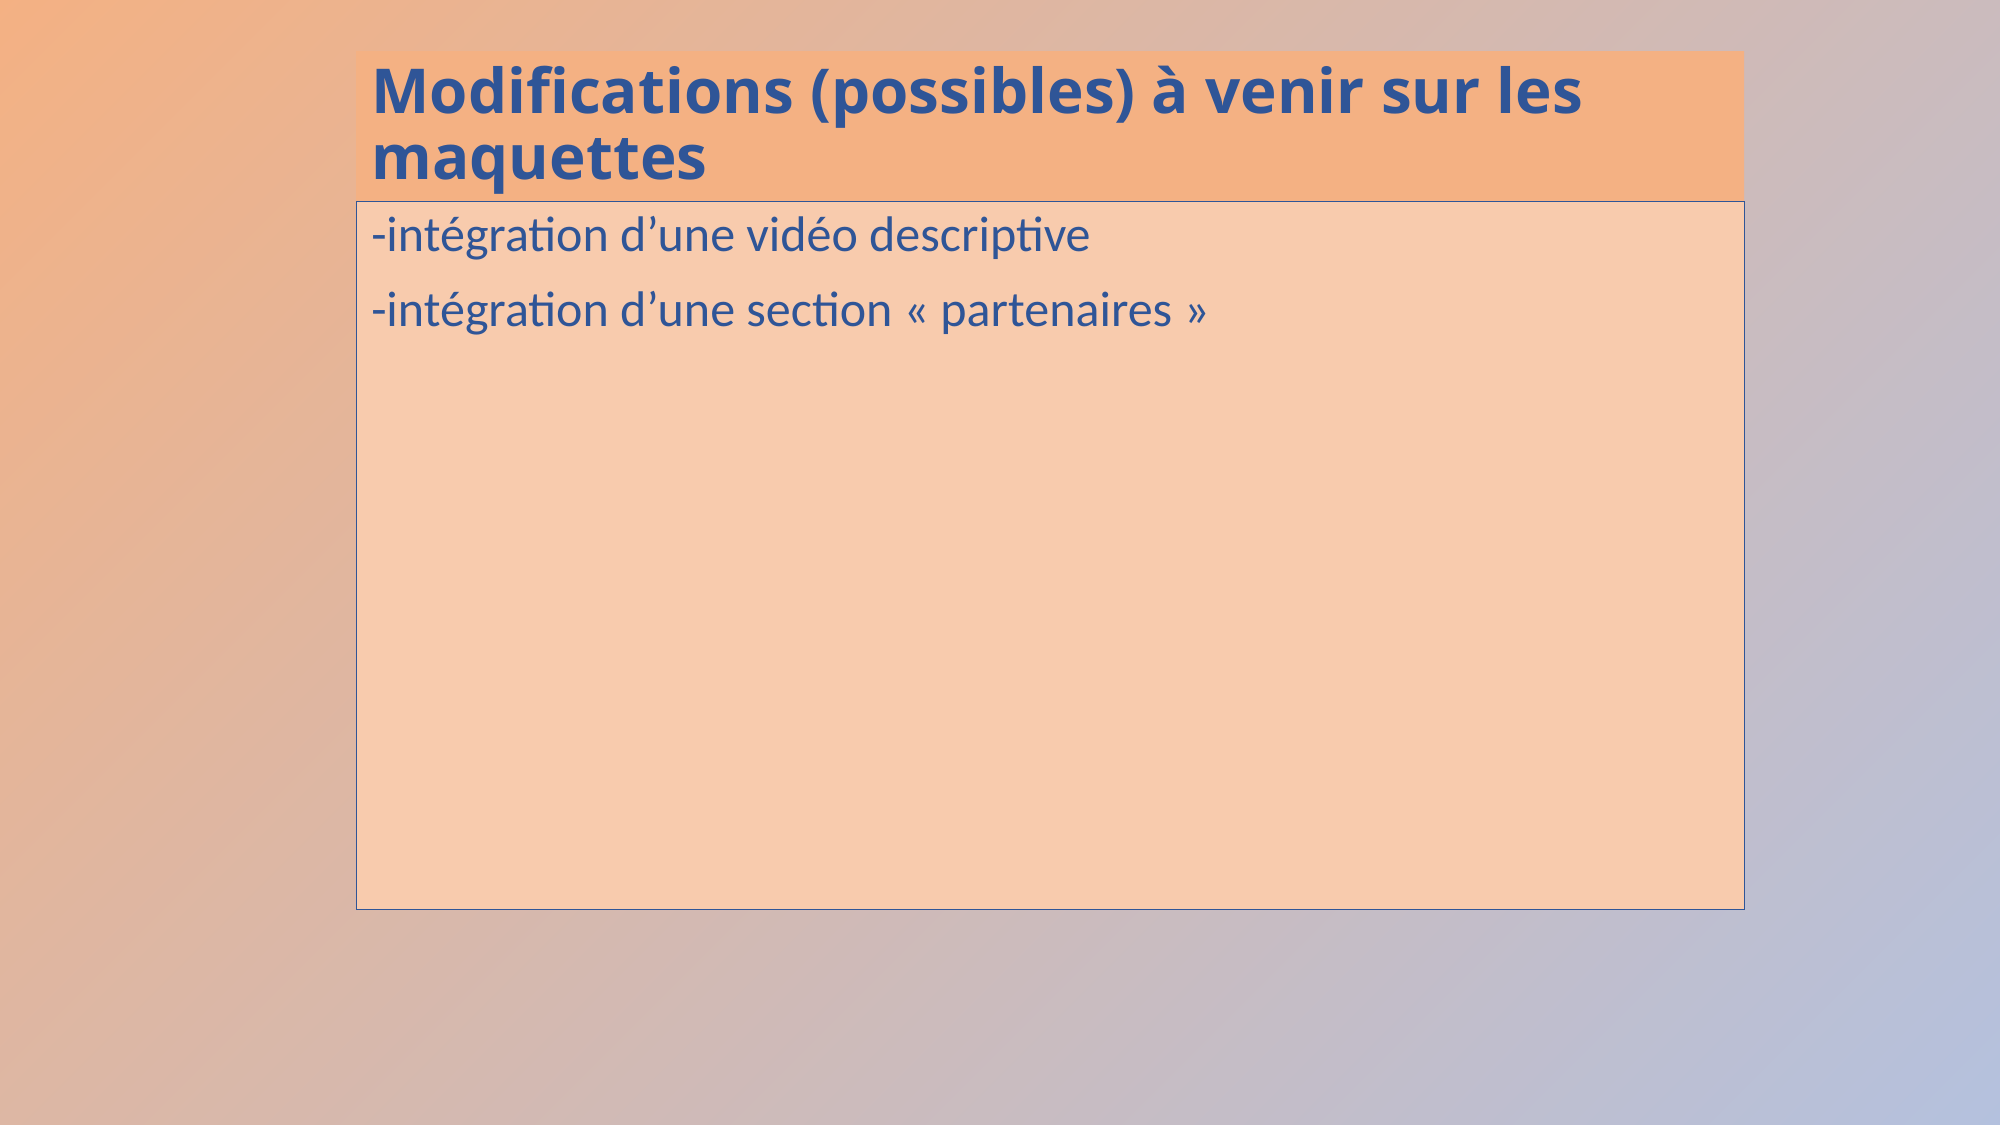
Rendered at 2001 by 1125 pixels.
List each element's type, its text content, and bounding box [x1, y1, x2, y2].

list -intégration d’une vidéo descriptive -intégration d’une section « partenaires » [356, 201, 1745, 910]
title Modifications (possibles) à venir sur les maquettes [356, 51, 1745, 201]
